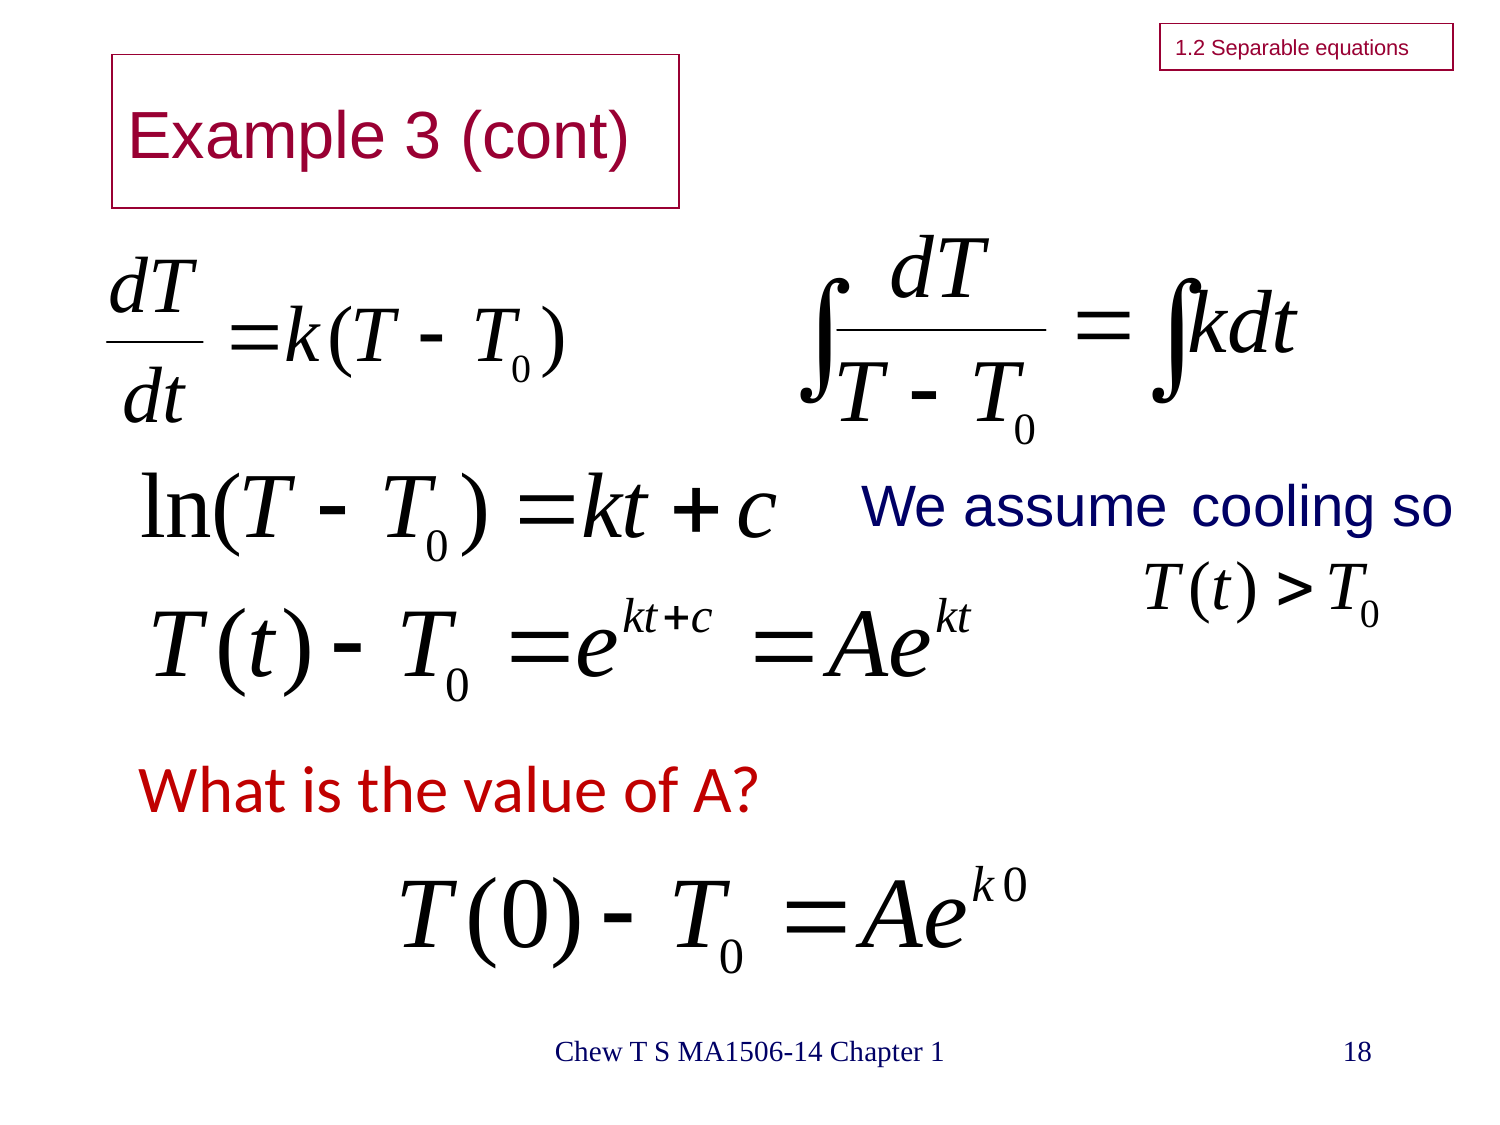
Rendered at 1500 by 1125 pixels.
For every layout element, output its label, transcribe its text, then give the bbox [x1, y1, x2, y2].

text_box We assume [846, 461, 1176, 546]
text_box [135, 455, 786, 572]
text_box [100, 243, 573, 432]
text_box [147, 585, 981, 713]
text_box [1139, 547, 1388, 638]
title Example 3 (cont) [111, 54, 680, 209]
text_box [395, 854, 1034, 984]
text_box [779, 219, 1307, 454]
text_box What is the value of A? [123, 738, 798, 834]
slide_number 18 [1074, 1024, 1388, 1101]
text_box 1.2 Separable equations [1160, 23, 1454, 71]
footer Chew T S MA1506-14 Chapter 1 [512, 1024, 988, 1101]
text_box cooling so [1176, 460, 1470, 546]
